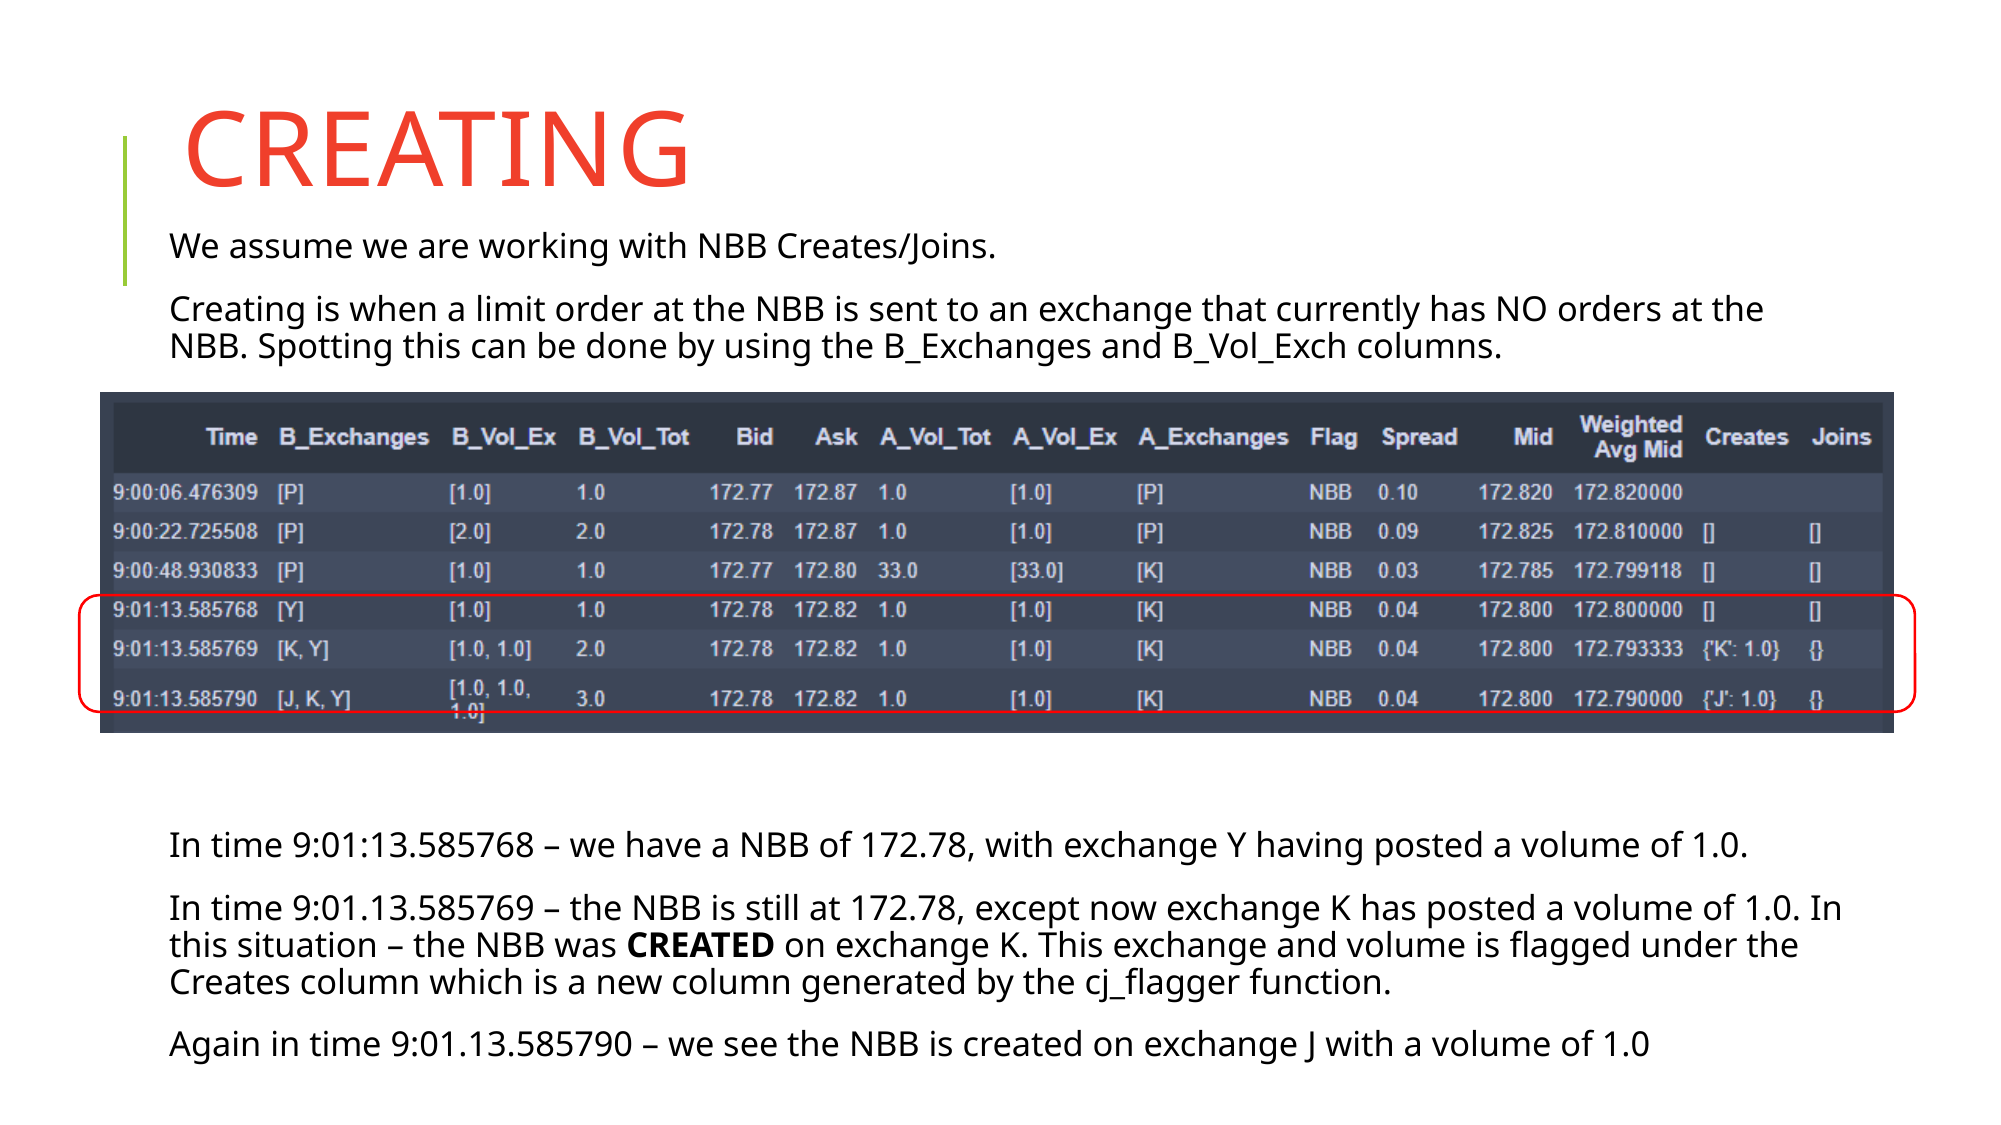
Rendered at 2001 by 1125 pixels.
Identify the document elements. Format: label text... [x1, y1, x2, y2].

list We assume we are working with NBB Creates/Joins. Creating is when a limit order at the NBB is sent to an exchange that currently has NO orders at the NBB. Spotting this can be done by using the B_Exchanges and B_Vol_Exch columns. In time 9:01:13.585768 – we have a NBB of 172.78, with exchange Y having posted a volume of 1.0. In time 9:01.13.585769 – the NBB is still at 172.78, except now exchange K has posted a volume of 1.0. In this situation – the NBB was CREATED on exchange K. This exchange and volume is flagged under the Creates column which is a new column generated by the cj_flagger function. Again in time 9:01.13.585790 – we see the NBB is created on exchange J with a volume of 1.0 [147, 741, 1853, 1086]
list We assume we are working with NBB Creates/Joins. Creating is when a limit order at the NBB is sent to an exchange that currently has NO orders at the NBB. Spotting this can be done by using the B_Exchanges and B_Vol_Exch columns. In time 9:01:13.585768 – we have a NBB of 172.78, with exchange Y having posted a volume of 1.0. In time 9:01.13.585769 – the NBB is still at 172.78, except now exchange K has posted a volume of 1.0. In this situation – the NBB was CREATED on exchange K. This exchange and volume is flagged under the Creates column which is a new column generated by the cj_flagger function. Again in time 9:01.13.585790 – we see the NBB is created on exchange J with a volume of 1.0 [147, 221, 1853, 389]
picture [99, 391, 1895, 733]
text_box [77, 594, 95, 713]
text_box [1900, 594, 1917, 713]
title Creating [168, 33, 1763, 221]
